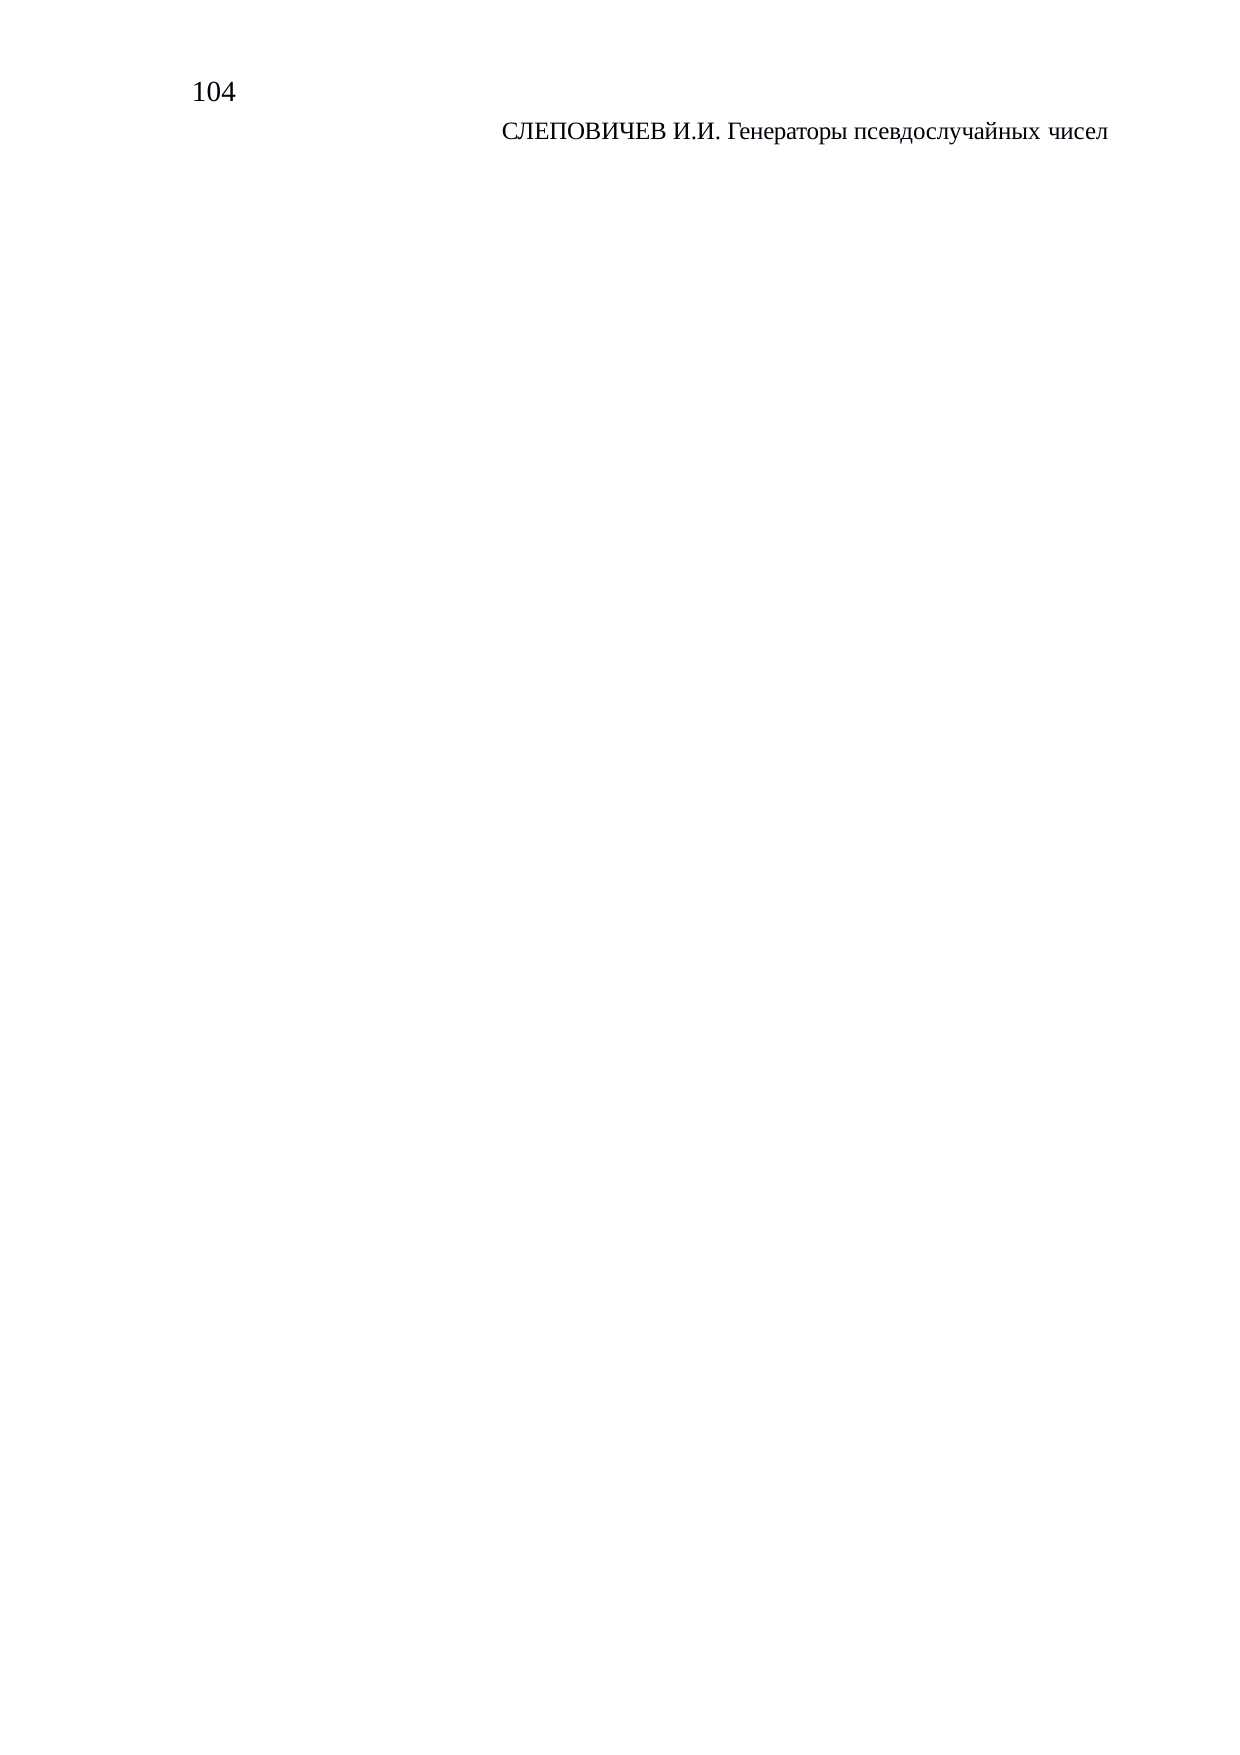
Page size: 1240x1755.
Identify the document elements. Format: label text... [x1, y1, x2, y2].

text_box 104 [189, 69, 238, 107]
text_box СЛЕПОВИЧЕВ И.И. Генераторы псевдослучайных чисел [499, 112, 1124, 145]
